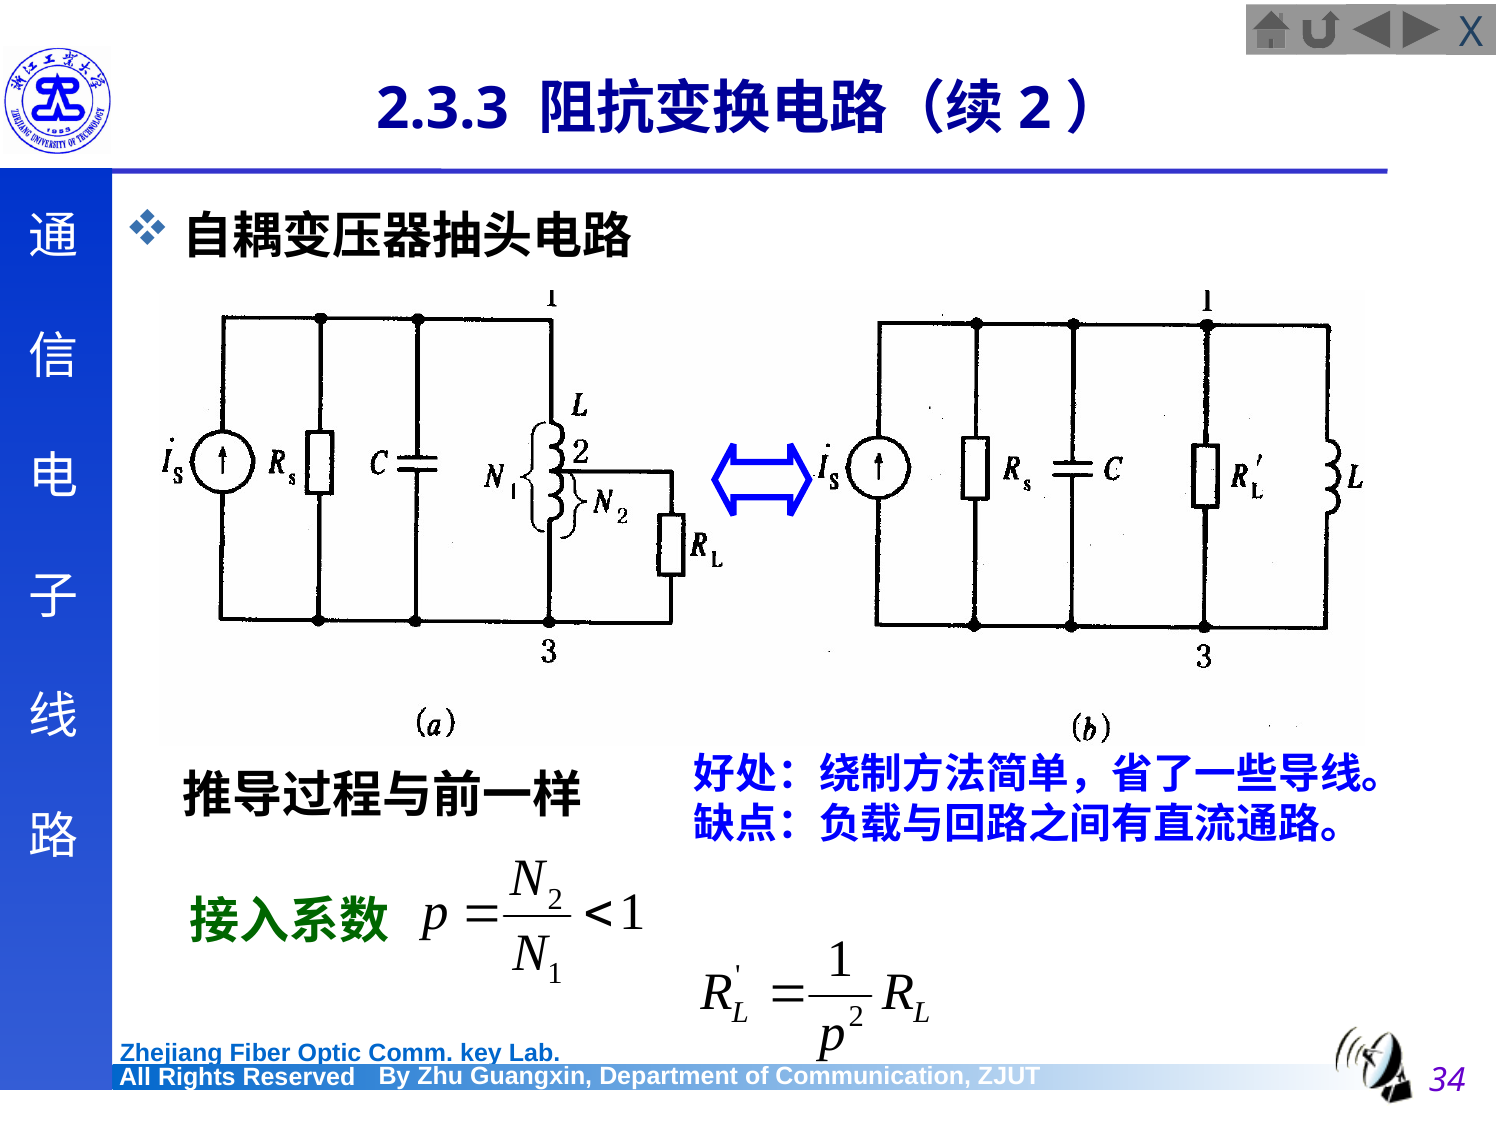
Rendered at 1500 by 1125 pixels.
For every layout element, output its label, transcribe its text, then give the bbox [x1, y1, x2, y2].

title 2.3.3 阻抗变换电路（续2） [112, 54, 1388, 155]
list 自耦变压器抽头电路 推导过程与前一样 [111, 196, 1386, 1036]
text_box 好处：绕制方法简单，省了一些导线。 缺点：负载与回路之间有直流通路。 [679, 739, 1424, 855]
picture [3, 46, 111, 154]
picture [1328, 1019, 1414, 1106]
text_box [407, 845, 650, 995]
text_box 接入系数 [171, 881, 402, 957]
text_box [690, 925, 943, 1071]
picture [159, 290, 1365, 747]
